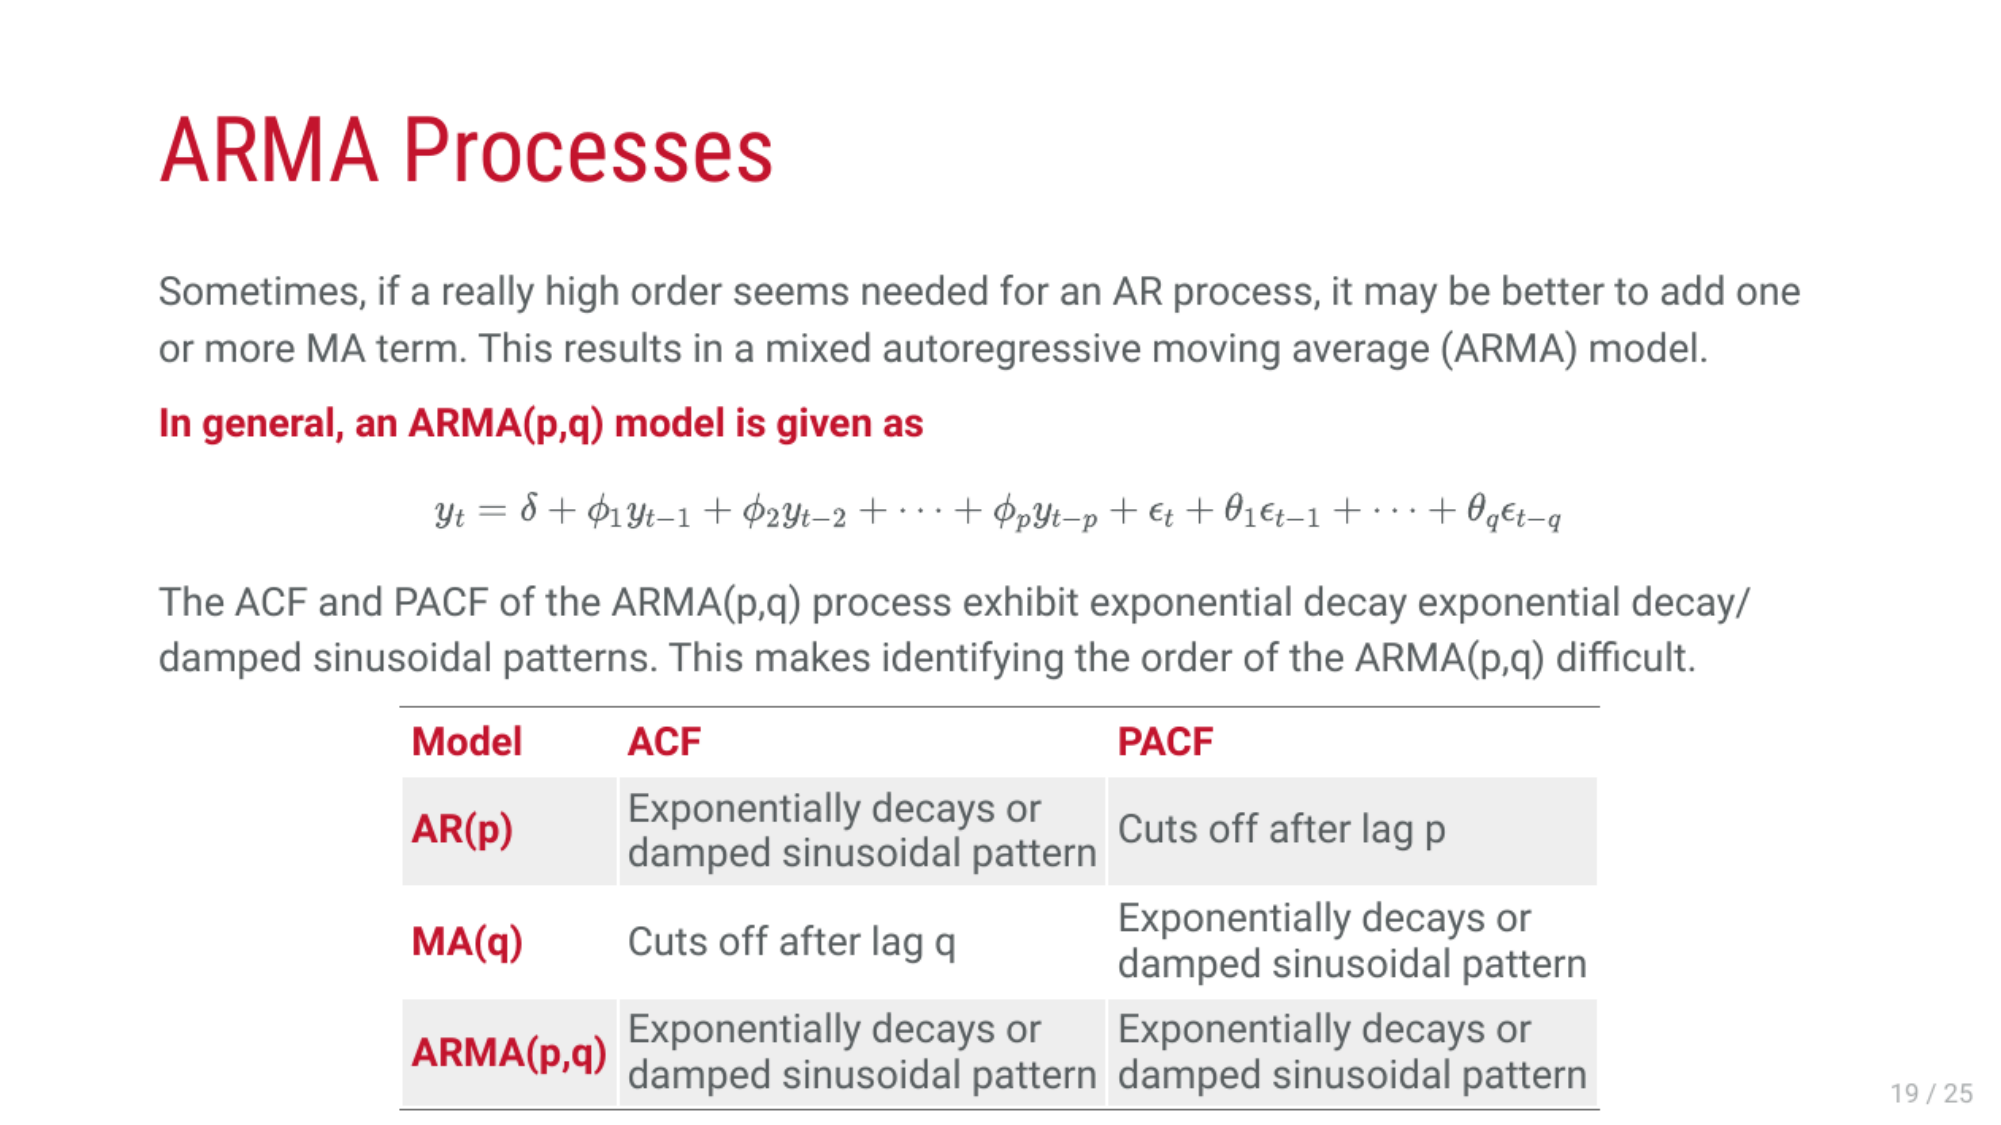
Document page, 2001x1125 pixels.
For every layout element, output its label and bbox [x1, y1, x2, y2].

list [0, 0, 2000, 1125]
